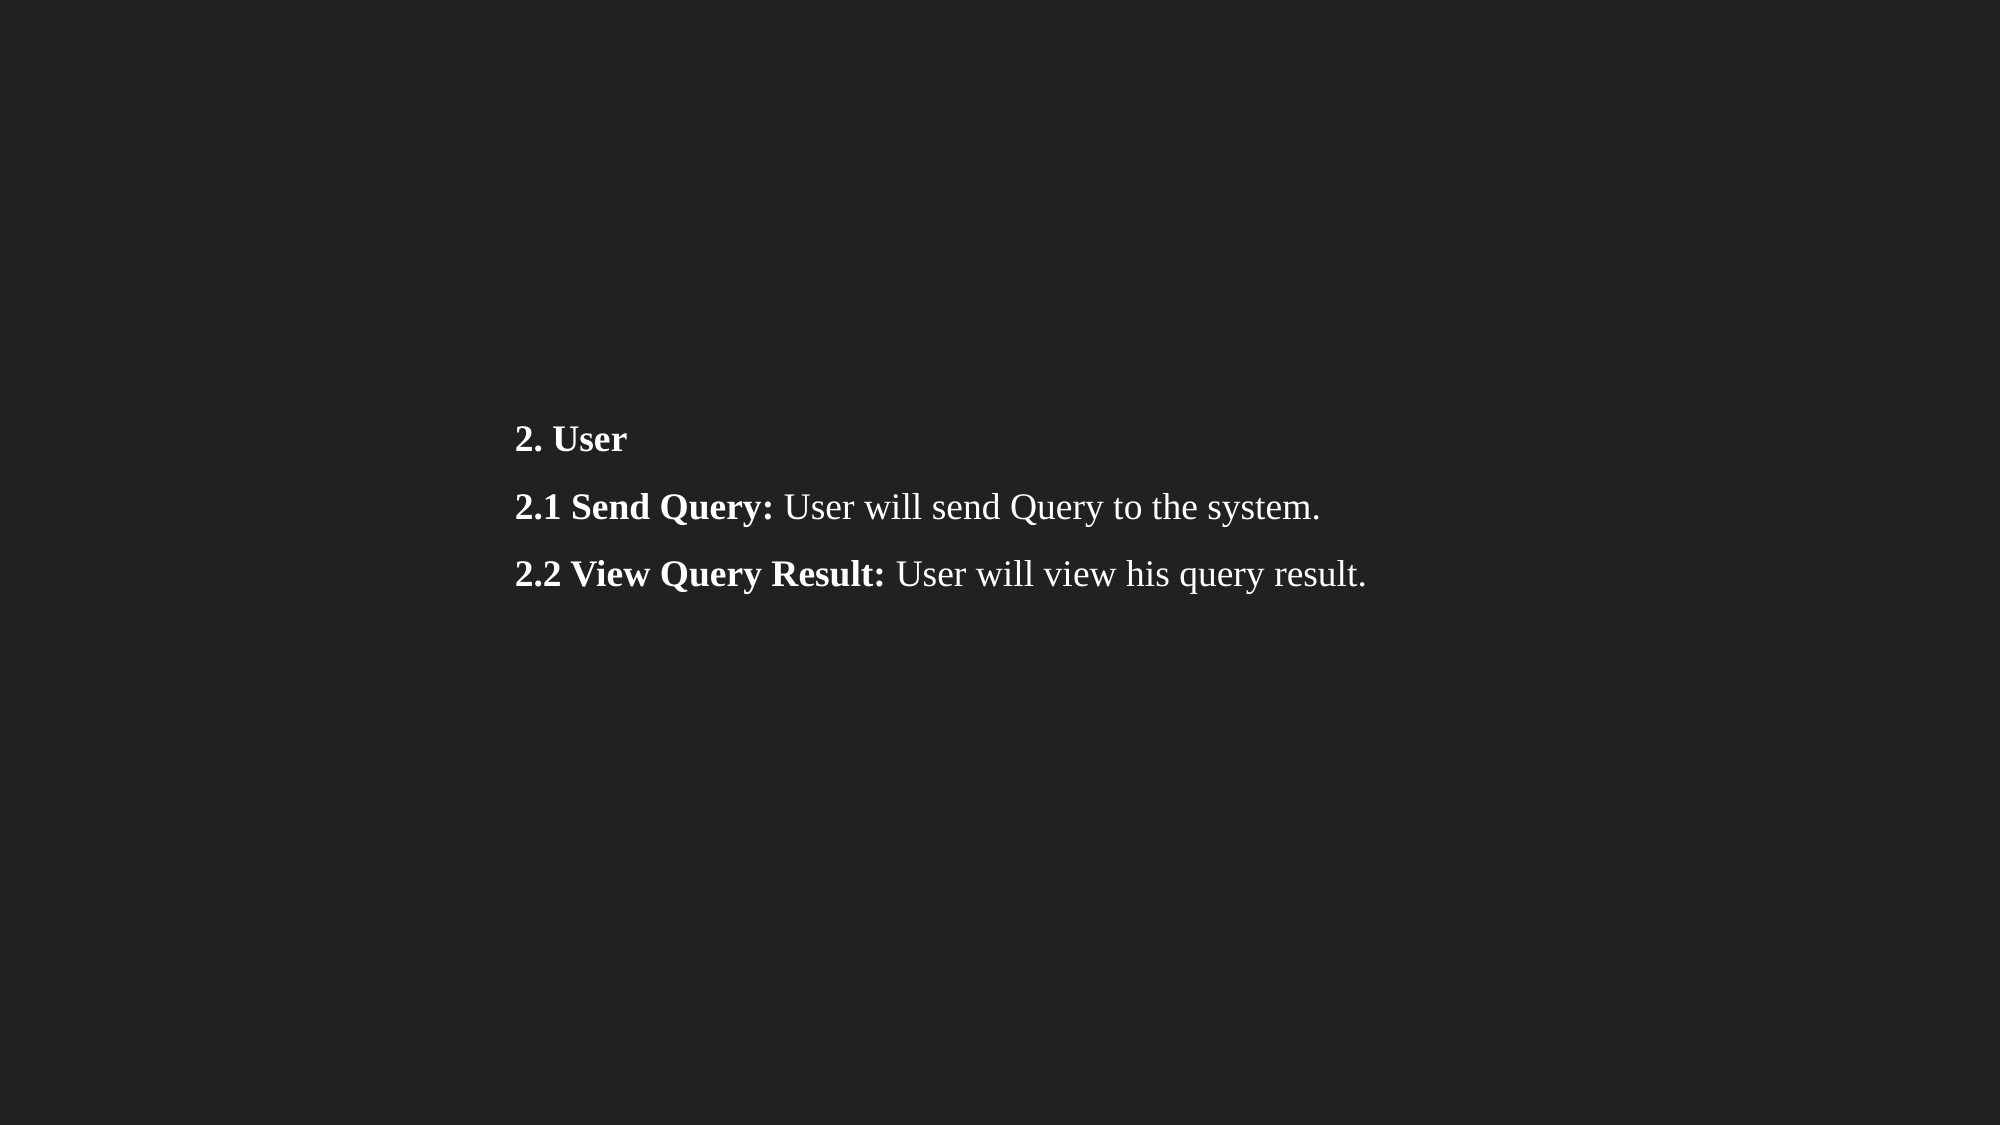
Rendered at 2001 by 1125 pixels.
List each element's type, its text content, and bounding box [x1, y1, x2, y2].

text_box 2. User 2.1 Send Query: User will send Query to the system. 2.2 View Query Result: User will view his query result. [500, 384, 1500, 602]
